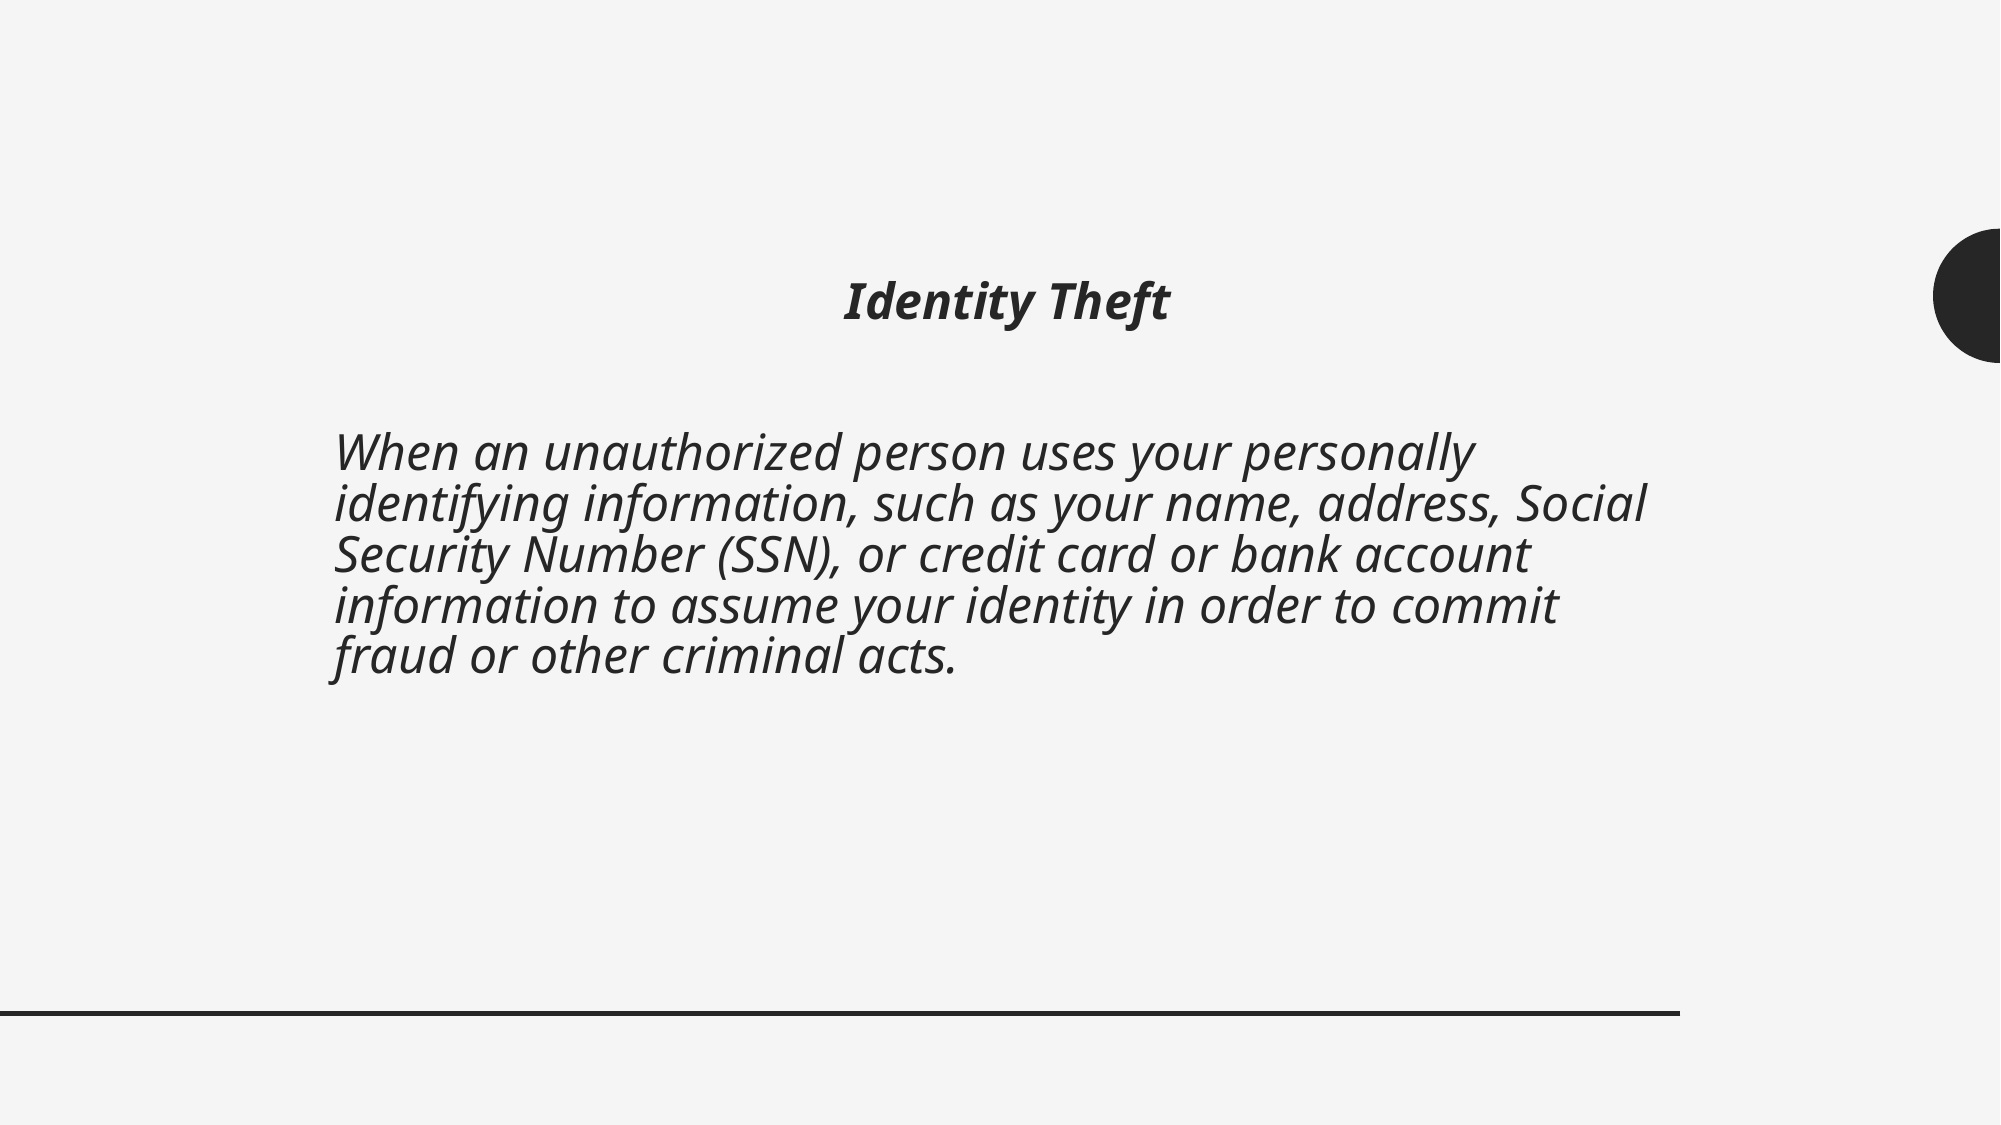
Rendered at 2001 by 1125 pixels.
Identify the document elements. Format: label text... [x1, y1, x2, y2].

title When an unauthorized person uses your personally identifying information, such as your name, address, Social Security Number (SSN), or credit card or bank account information to assume your identity in order to commit fraud or other criminal acts. [319, 421, 1681, 961]
list Identity Theft [319, 228, 1698, 363]
